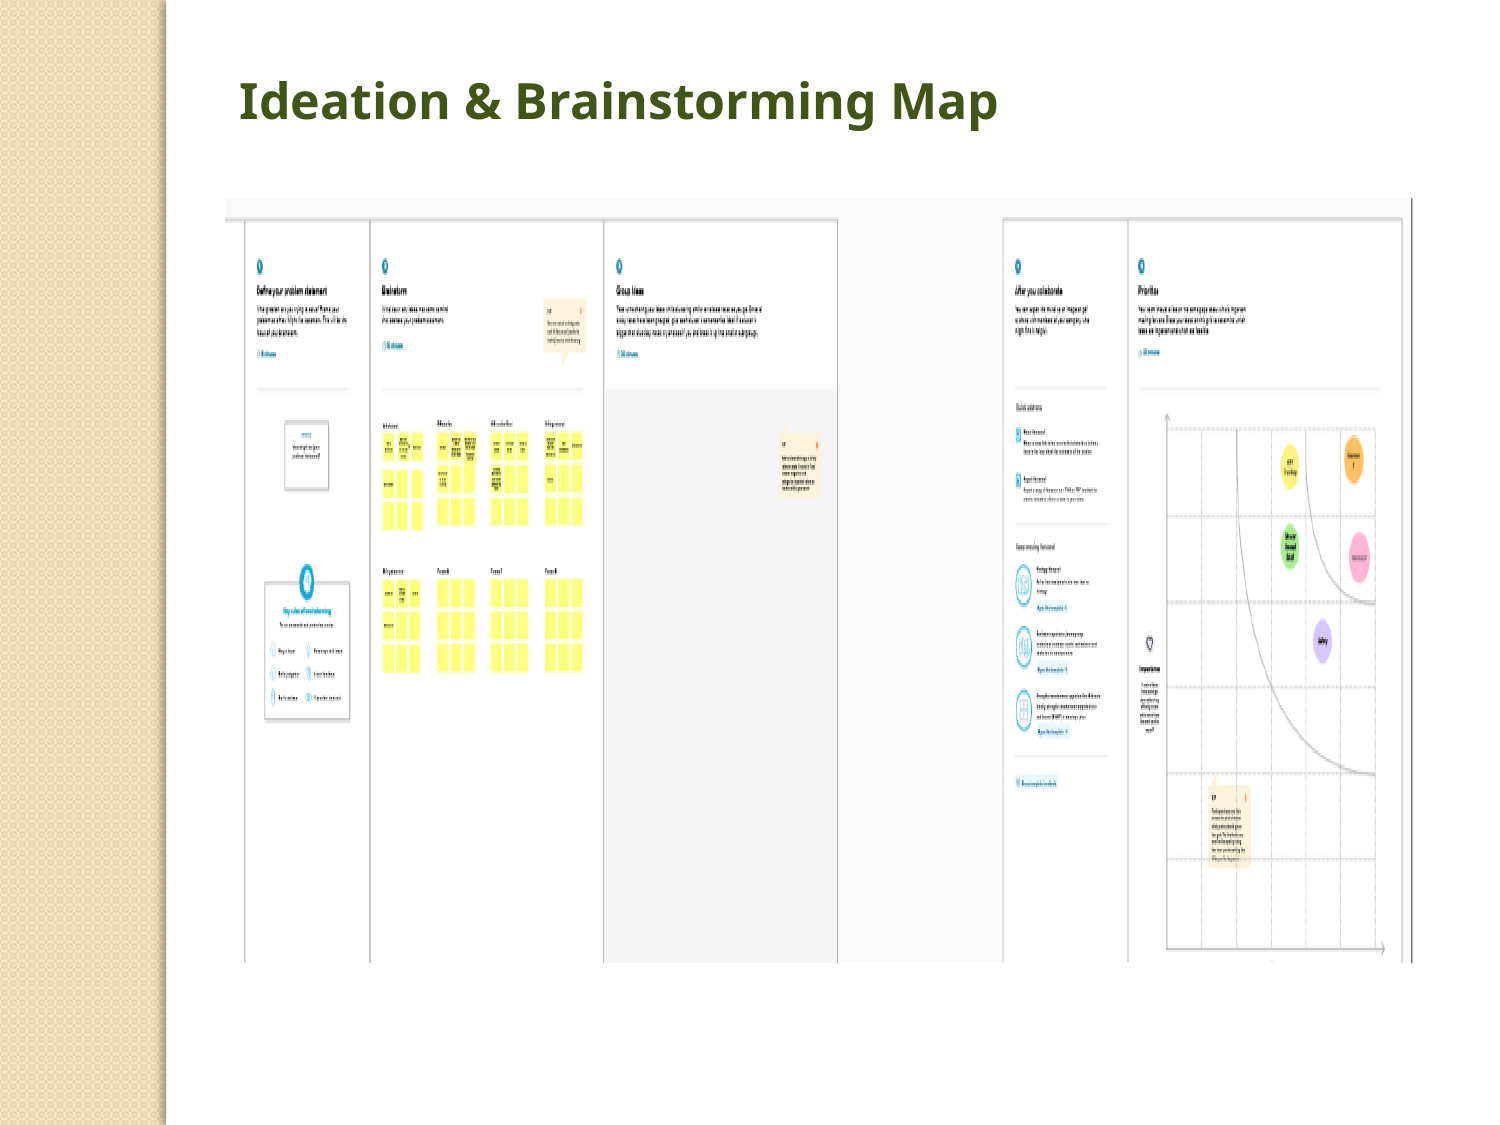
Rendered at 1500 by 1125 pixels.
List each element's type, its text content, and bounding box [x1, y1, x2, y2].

text_box Ideation & Brainstorming Map [224, 62, 1500, 198]
picture [224, 198, 1413, 963]
